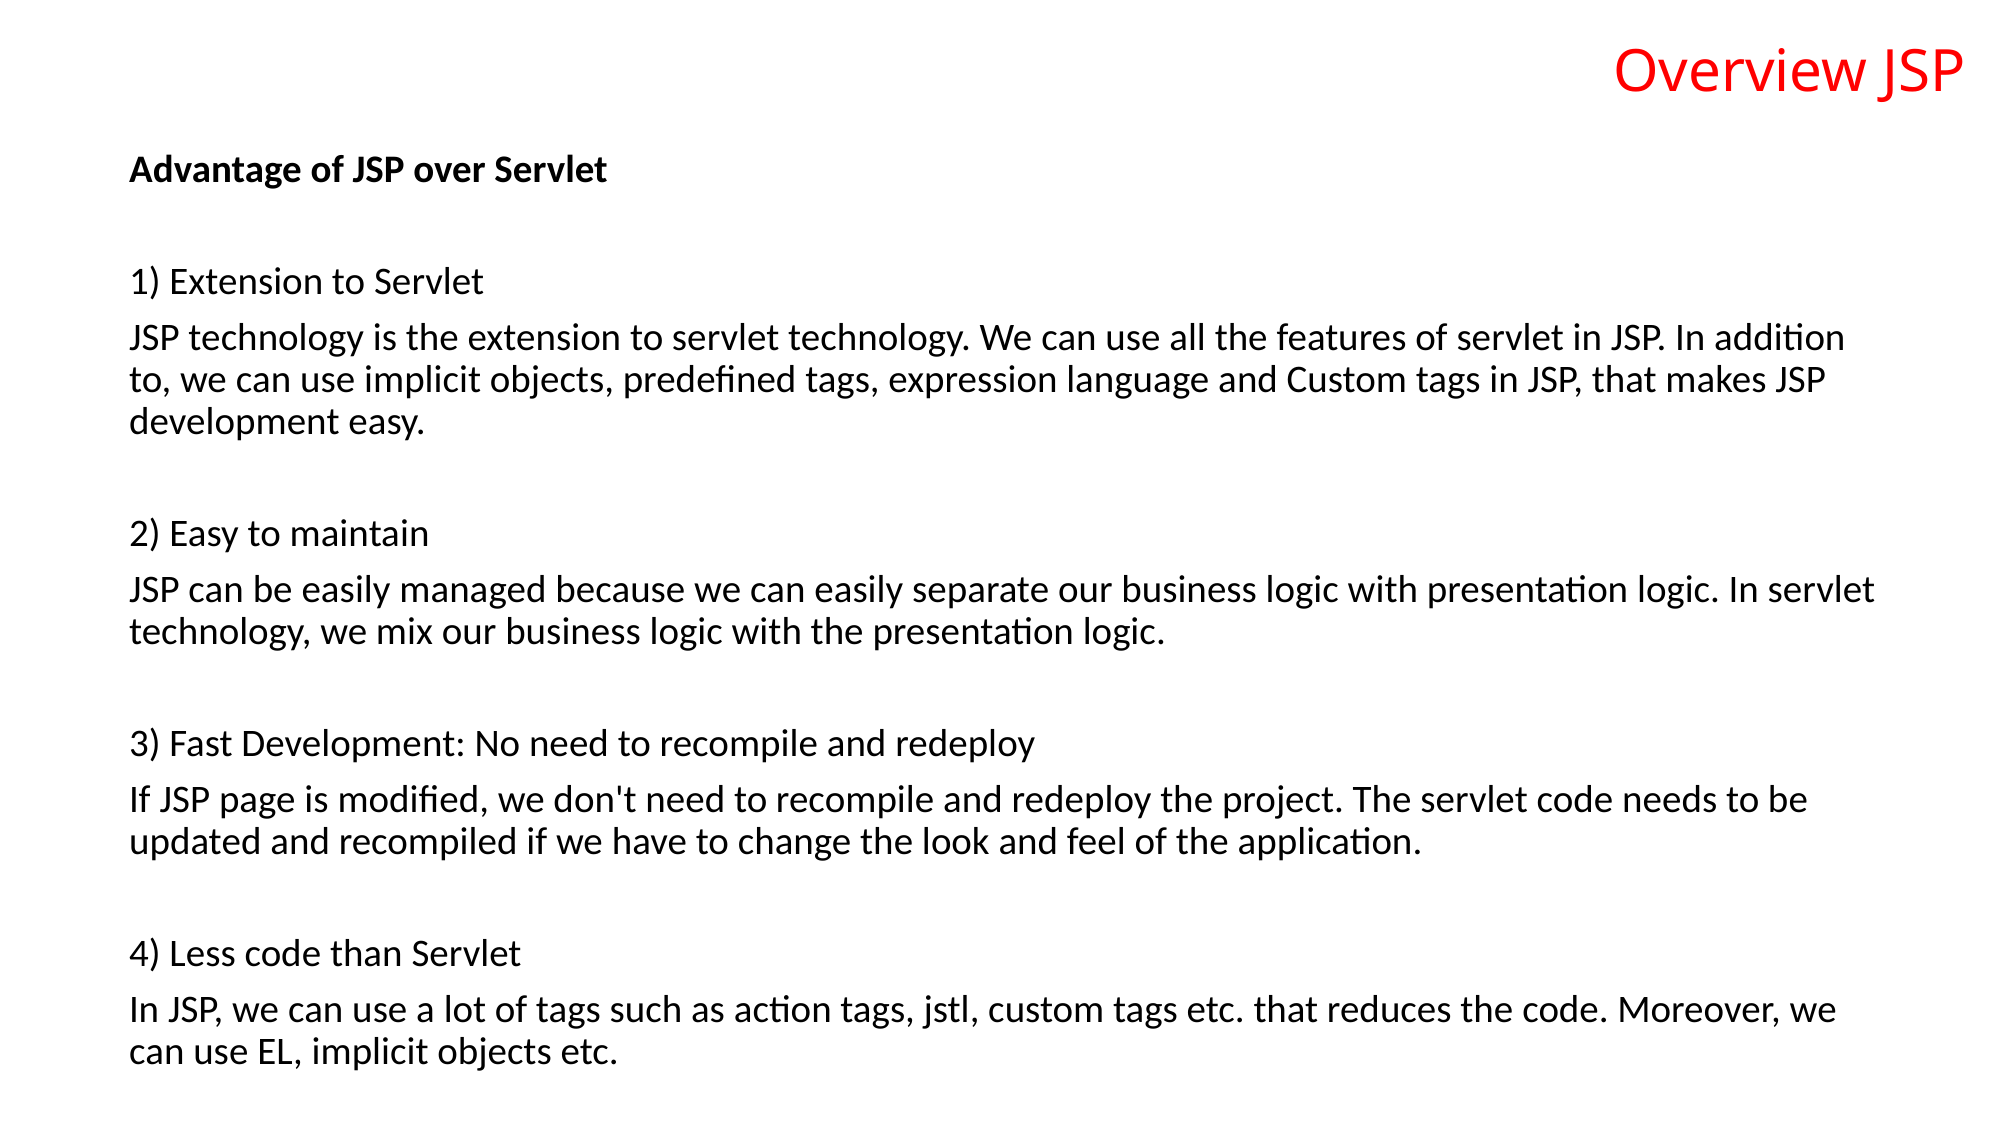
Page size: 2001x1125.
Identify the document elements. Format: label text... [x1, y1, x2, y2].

title Overview JSP [1519, 26, 1981, 112]
subtitle Advantage of JSP over Servlet 1) Extension to Servlet JSP technology is the extension to servlet technology. We can use all the features of servlet in JSP. In addition to, we can use implicit objects, predefined tags, expression language and Custom tags in JSP, that makes JSP development easy. 2) Easy to maintain JSP can be easily managed because we can easily separate our business logic with presentation logic. In servlet technology, we mix our business logic with the presentation logic. 3) Fast Development: No need to recompile and redeploy If JSP page is modified, we don't need to recompile and redeploy the project. The servlet code needs to be updated and recompiled if we have to change the look and feel of the application. 4) Less code than Servlet In JSP, we can use a lot of tags such as action tags, jstl, custom tags etc. that reduces the code. Moreover, we can use EL, implicit objects etc. [114, 141, 1908, 1091]
